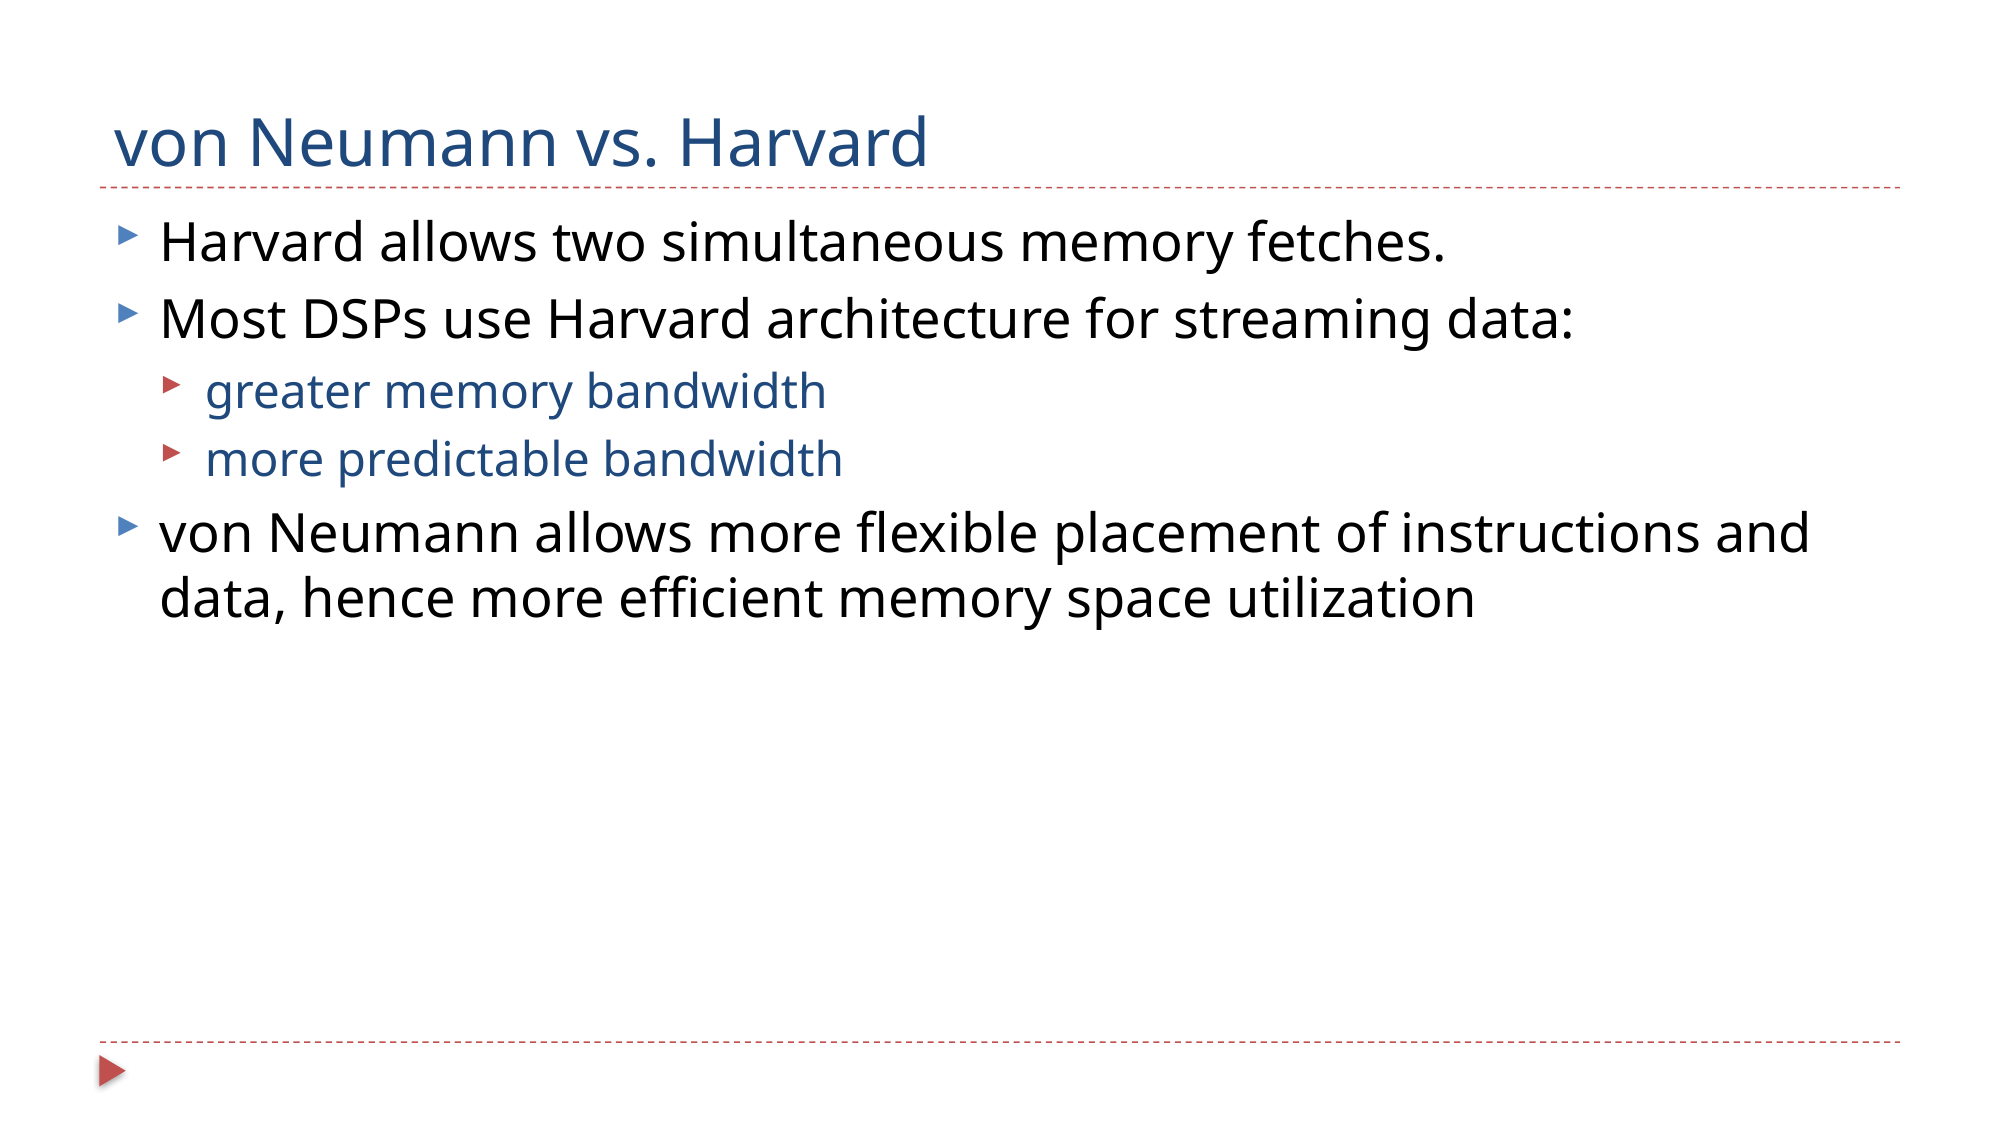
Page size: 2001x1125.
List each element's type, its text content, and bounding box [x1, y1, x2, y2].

title von Neumann vs. Harvard [99, 24, 1900, 188]
list Harvard allows two simultaneous memory fetches. Most DSPs use Harvard architecture for streaming data: greater memory bandwidth more predictable bandwidth von Neumann allows more flexible placement of instructions and data, hence more efficient memory space utilization [99, 200, 1900, 1010]
